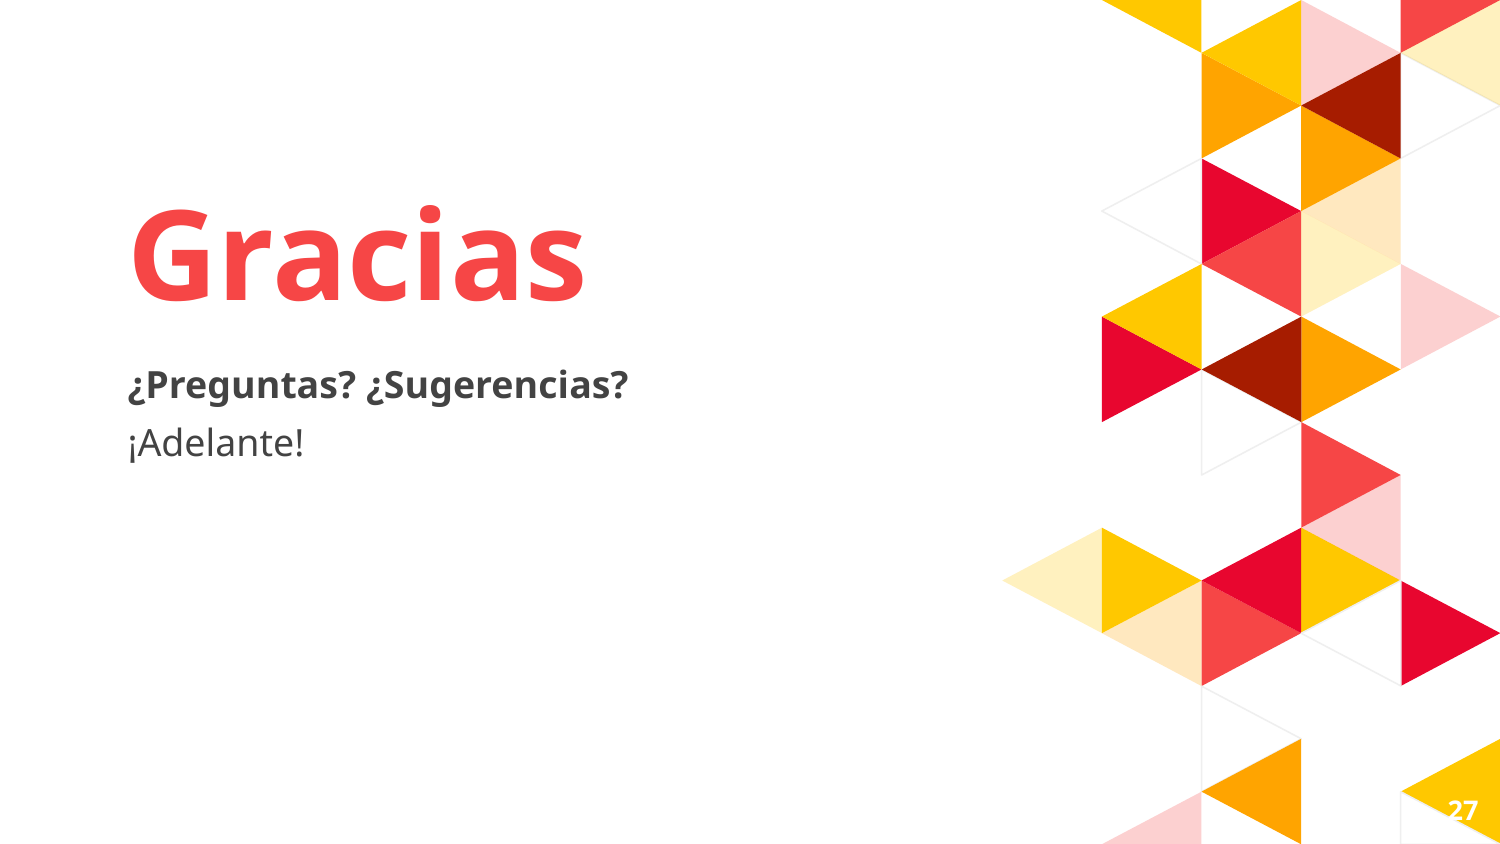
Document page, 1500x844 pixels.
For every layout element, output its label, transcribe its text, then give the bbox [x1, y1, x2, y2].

subtitle ¿Preguntas? ¿Sugerencias? ¡Adelante! [112, 346, 762, 770]
slide_number 27 [1403, 779, 1494, 844]
title Gracias [112, 184, 762, 341]
